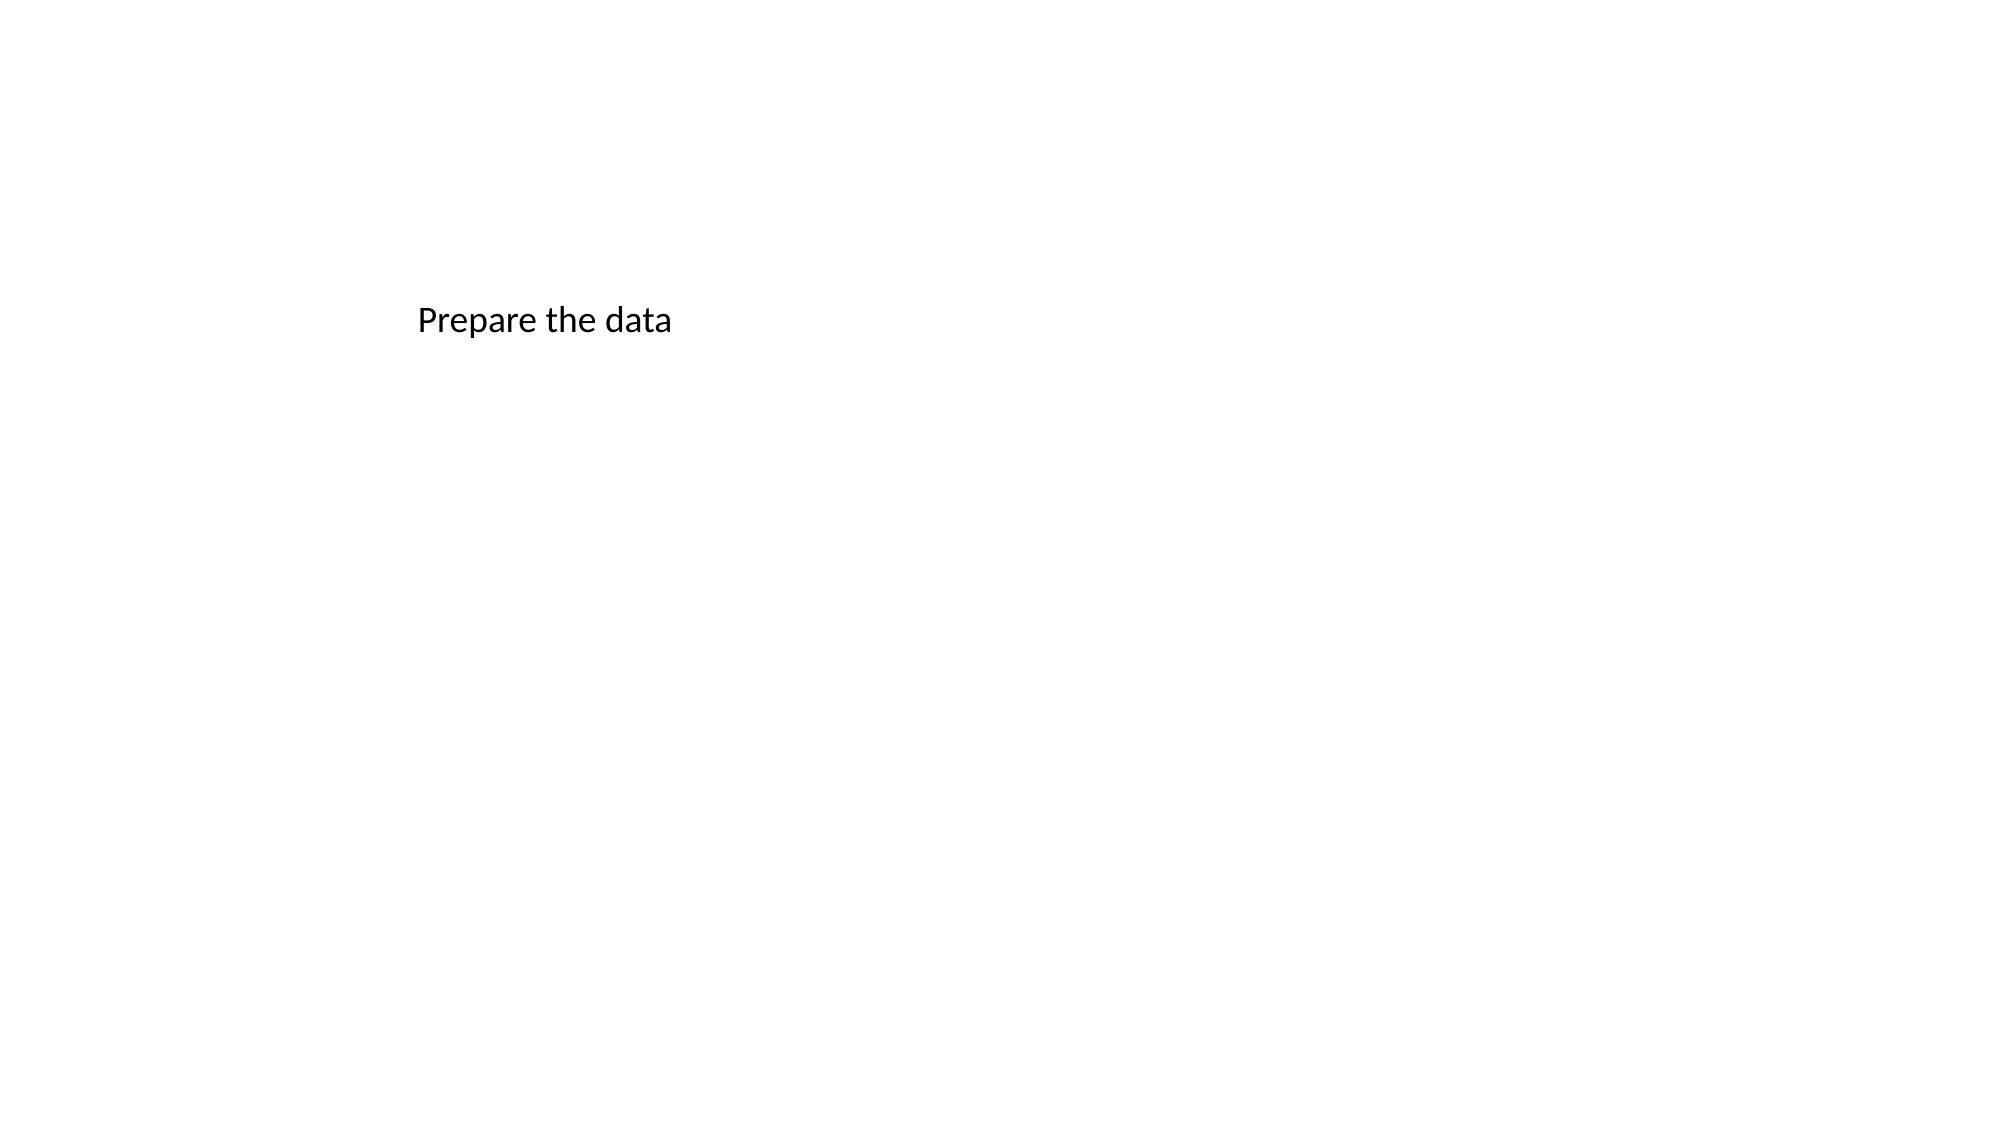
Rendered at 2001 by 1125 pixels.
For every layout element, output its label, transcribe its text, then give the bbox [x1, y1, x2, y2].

text_box Prepare the data [403, 287, 1255, 348]
